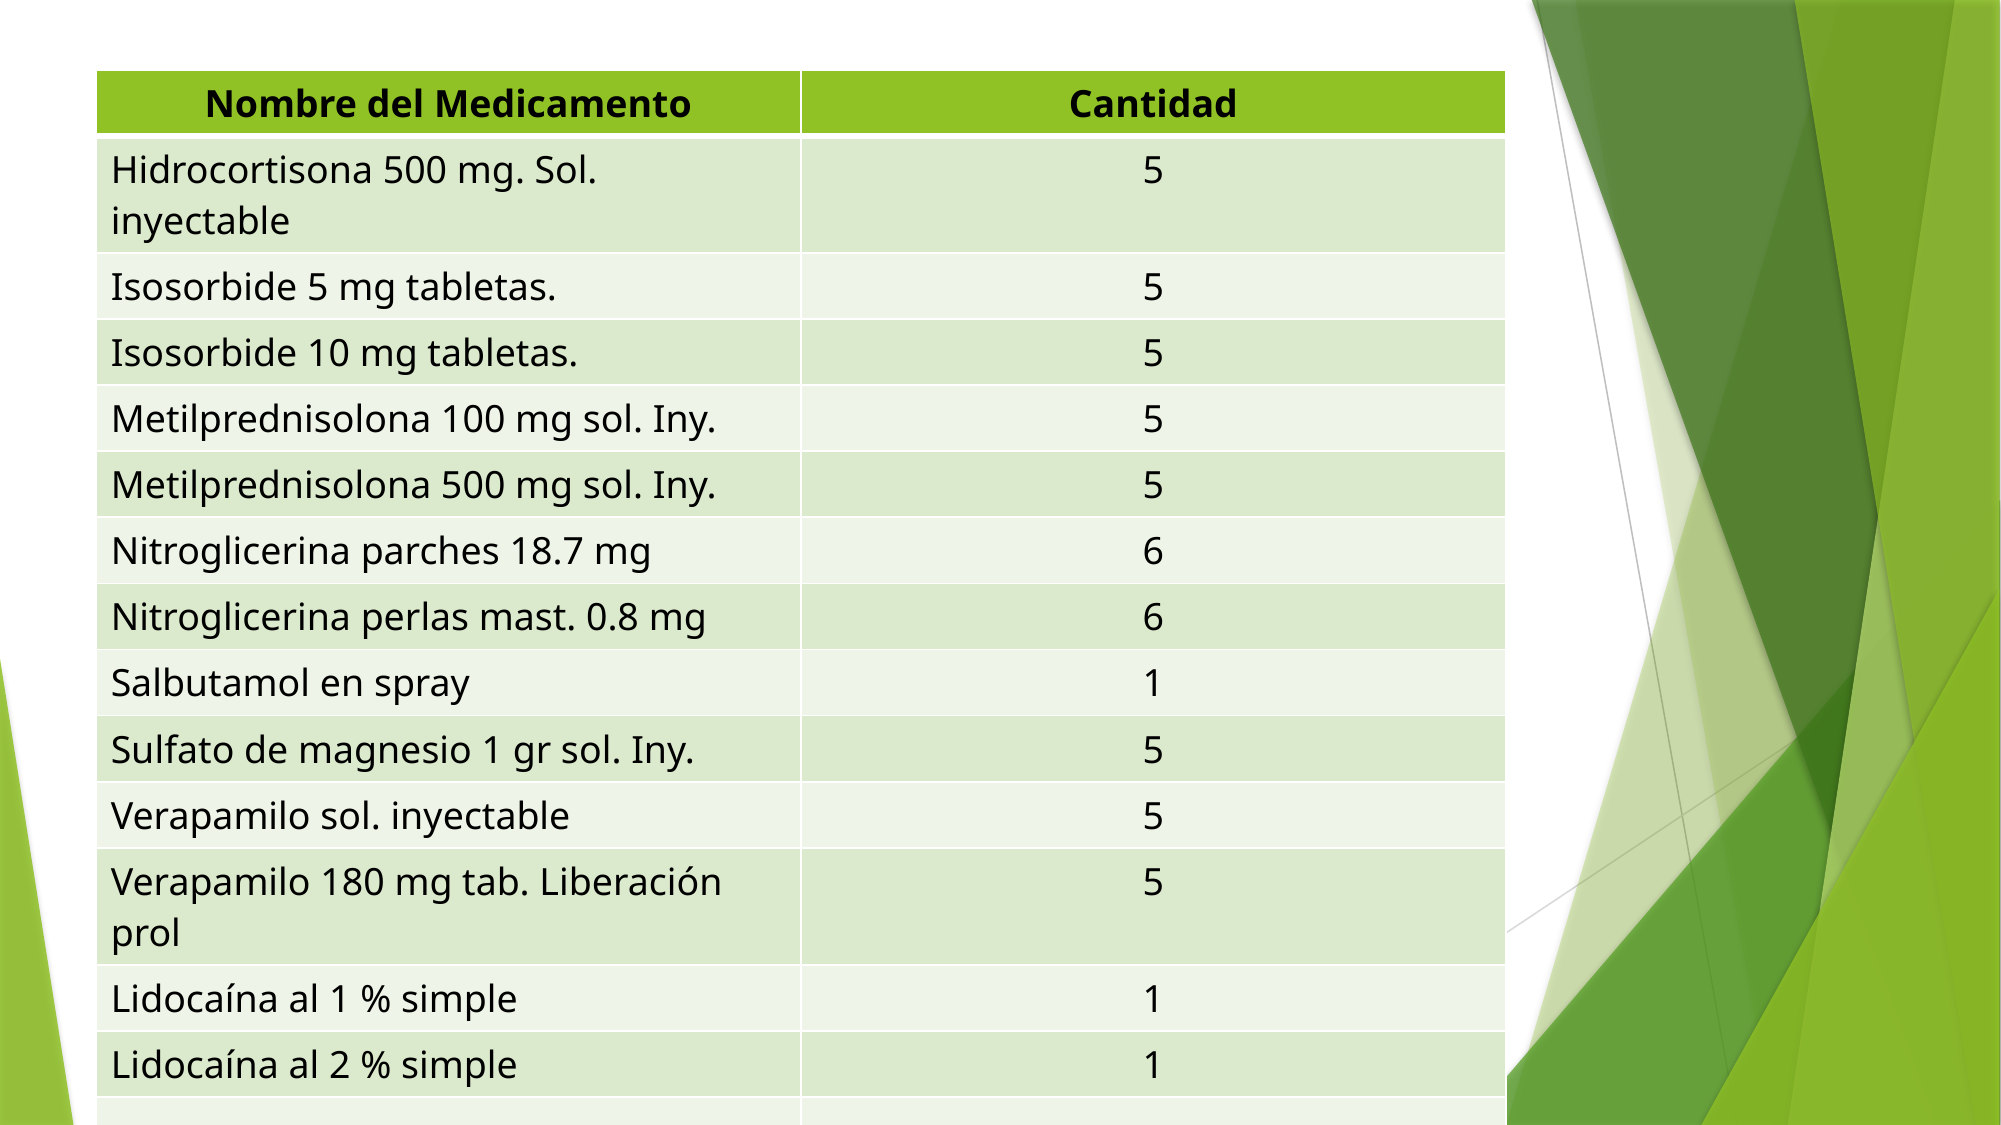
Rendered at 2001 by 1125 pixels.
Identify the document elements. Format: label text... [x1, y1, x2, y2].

table_cell [97, 1098, 800, 1125]
table_cell Lidocaína al 2 % simple [97, 1032, 800, 1096]
table_cell Sulfato de magnesio 1 gr sol. Iny. [97, 716, 800, 781]
table_cell 5 [802, 320, 1505, 384]
table_cell Isosorbide 10 mg tabletas. [97, 320, 800, 384]
table_cell 5 [802, 452, 1505, 516]
table_cell 1 [802, 966, 1505, 1030]
table_cell 6 [802, 584, 1505, 649]
table_cell 1 [802, 650, 1505, 715]
table_cell Verapamilo sol. inyectable [97, 783, 800, 847]
table_cell 5 [802, 849, 1505, 964]
table_header Cantidad [802, 71, 1505, 133]
table_cell 5 [802, 783, 1505, 847]
table_cell 5 [802, 386, 1505, 450]
table_header Nombre del Medicamento [97, 71, 800, 133]
table_cell 5 [802, 716, 1505, 781]
table_cell Lidocaína al 1 % simple [97, 966, 800, 1030]
table_cell 5 [802, 254, 1505, 318]
table_cell 1 [802, 1032, 1505, 1096]
table_cell Metilprednisolona 100 mg sol. Iny. [97, 386, 800, 450]
table_cell Nitroglicerina perlas mast. 0.8 mg [97, 584, 800, 649]
table_cell Metilprednisolona 500 mg sol. Iny. [97, 452, 800, 516]
table_cell 6 [802, 518, 1505, 583]
table_cell 5 [802, 139, 1505, 252]
table_cell [802, 1098, 1505, 1125]
table_cell Nitroglicerina parches 18.7 mg [97, 518, 800, 583]
table_cell Hidrocortisona 500 mg. Sol. inyectable [97, 139, 800, 252]
table_cell Verapamilo 180 mg tab. Liberación prol [97, 849, 800, 964]
table_cell Isosorbide 5 mg tabletas. [97, 254, 800, 318]
table_cell Salbutamol en spray [97, 650, 800, 715]
